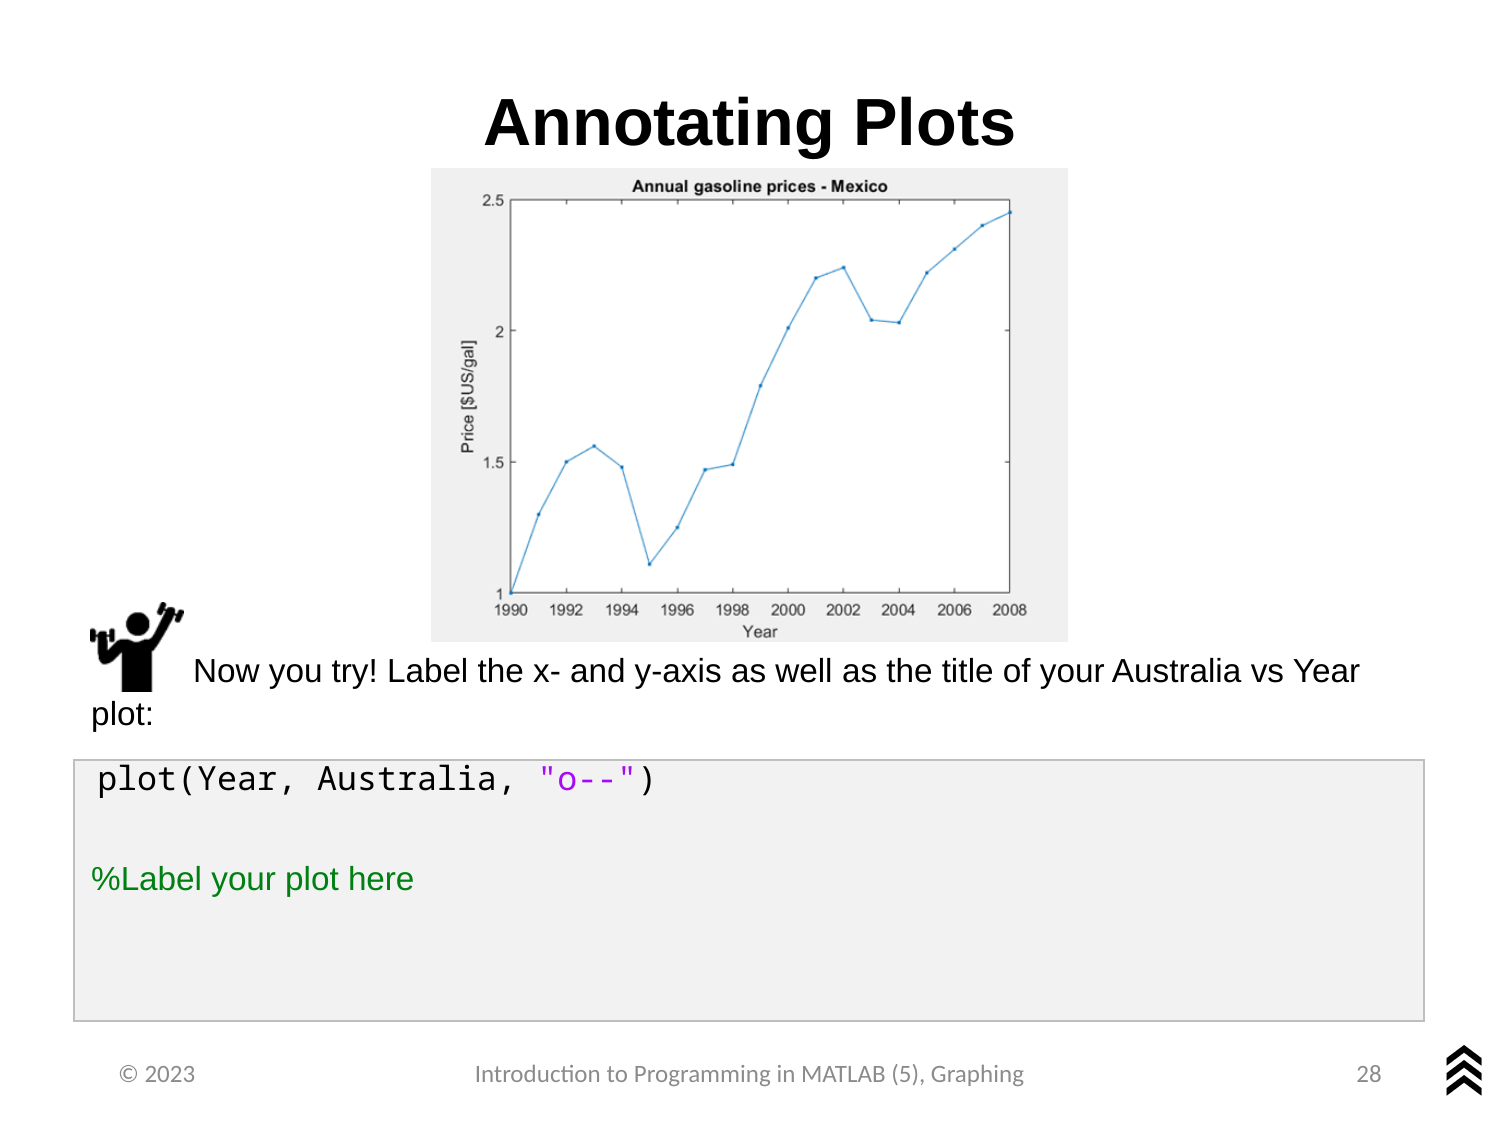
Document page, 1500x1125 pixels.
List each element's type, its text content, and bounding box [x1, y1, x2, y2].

title Annotating Plots [103, 59, 1397, 188]
picture [90, 602, 184, 692]
picture [1434, 1040, 1494, 1100]
slide_number © 2023 [103, 1042, 279, 1103]
list Now you try! Label the x- and y-axis as well as the title of your Australia vs Year plot: plot(Year, Australia, "o--") %Label your plot here [76, 209, 1410, 1048]
picture [431, 168, 1068, 642]
footer Introduction to Programming in MATLAB (5), Graphing [279, 1042, 1059, 1103]
text_box [1410, 759, 1425, 1022]
slide_number 28 [1059, 1042, 1397, 1103]
